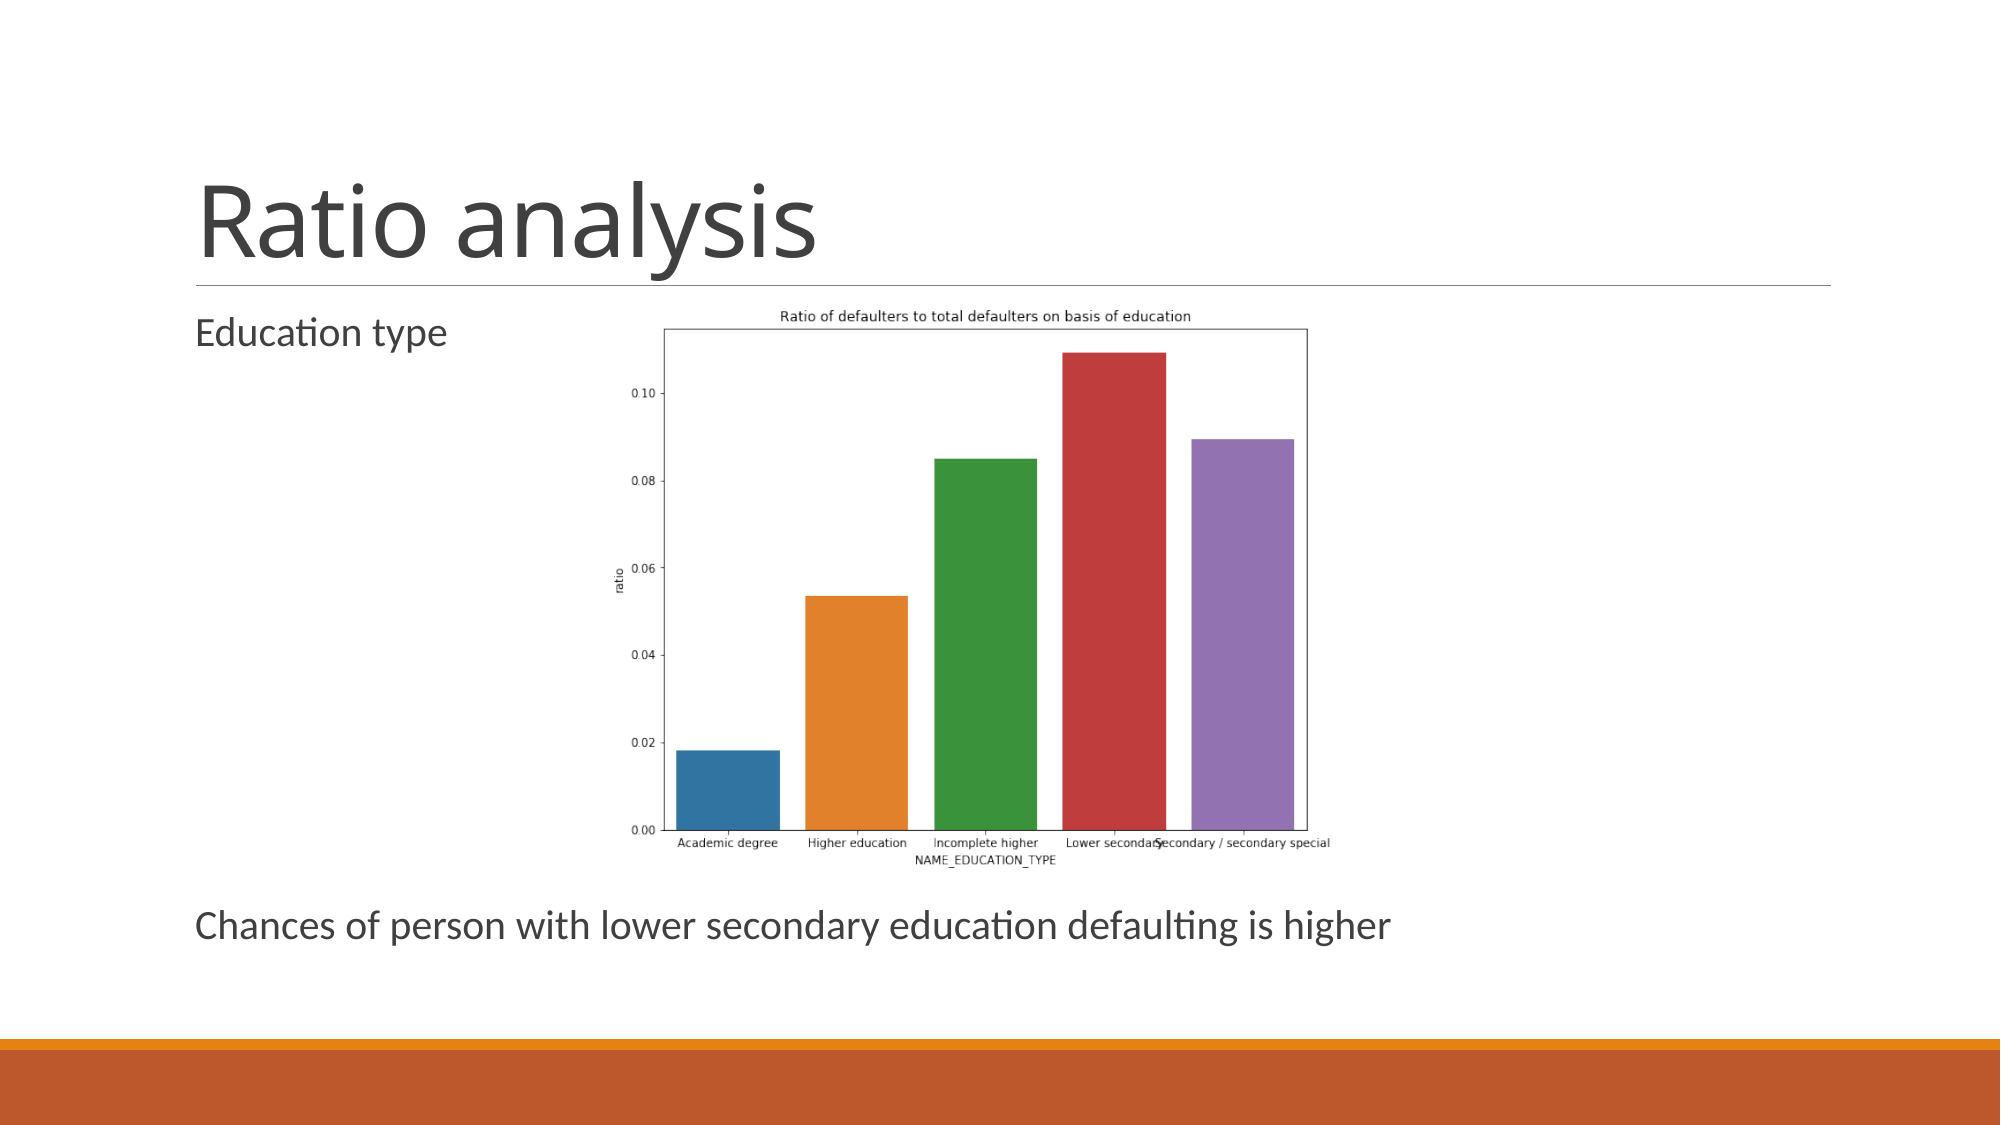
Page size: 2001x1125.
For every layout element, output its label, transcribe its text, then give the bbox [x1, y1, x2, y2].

list Education type Chances of person with lower secondary education defaulting is higher [180, 302, 1830, 1074]
picture [605, 302, 1338, 876]
title Ratio analysis [180, 47, 1830, 285]
